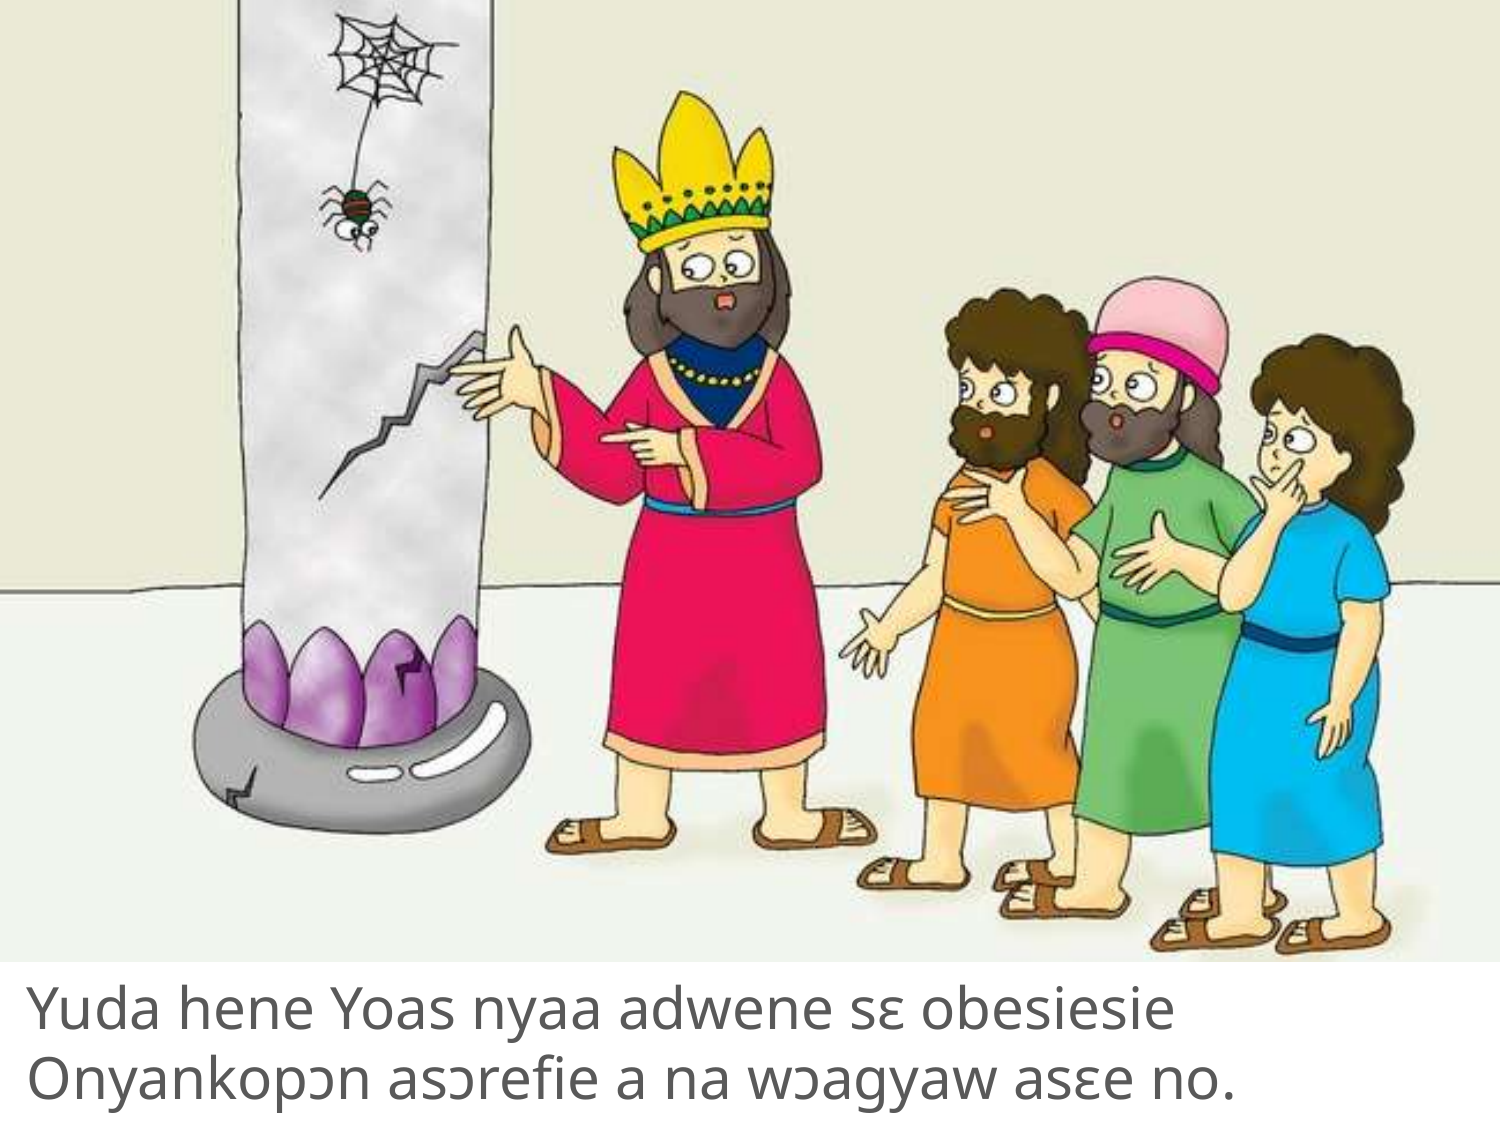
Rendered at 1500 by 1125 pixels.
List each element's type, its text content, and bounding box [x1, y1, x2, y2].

picture [0, 0, 1500, 963]
text_box Yuda hene Yoas nyaa adwene sɛ obesiesie Onyankopɔn asɔrefie a na wɔagyaw asɛe no. [11, 970, 1483, 1119]
